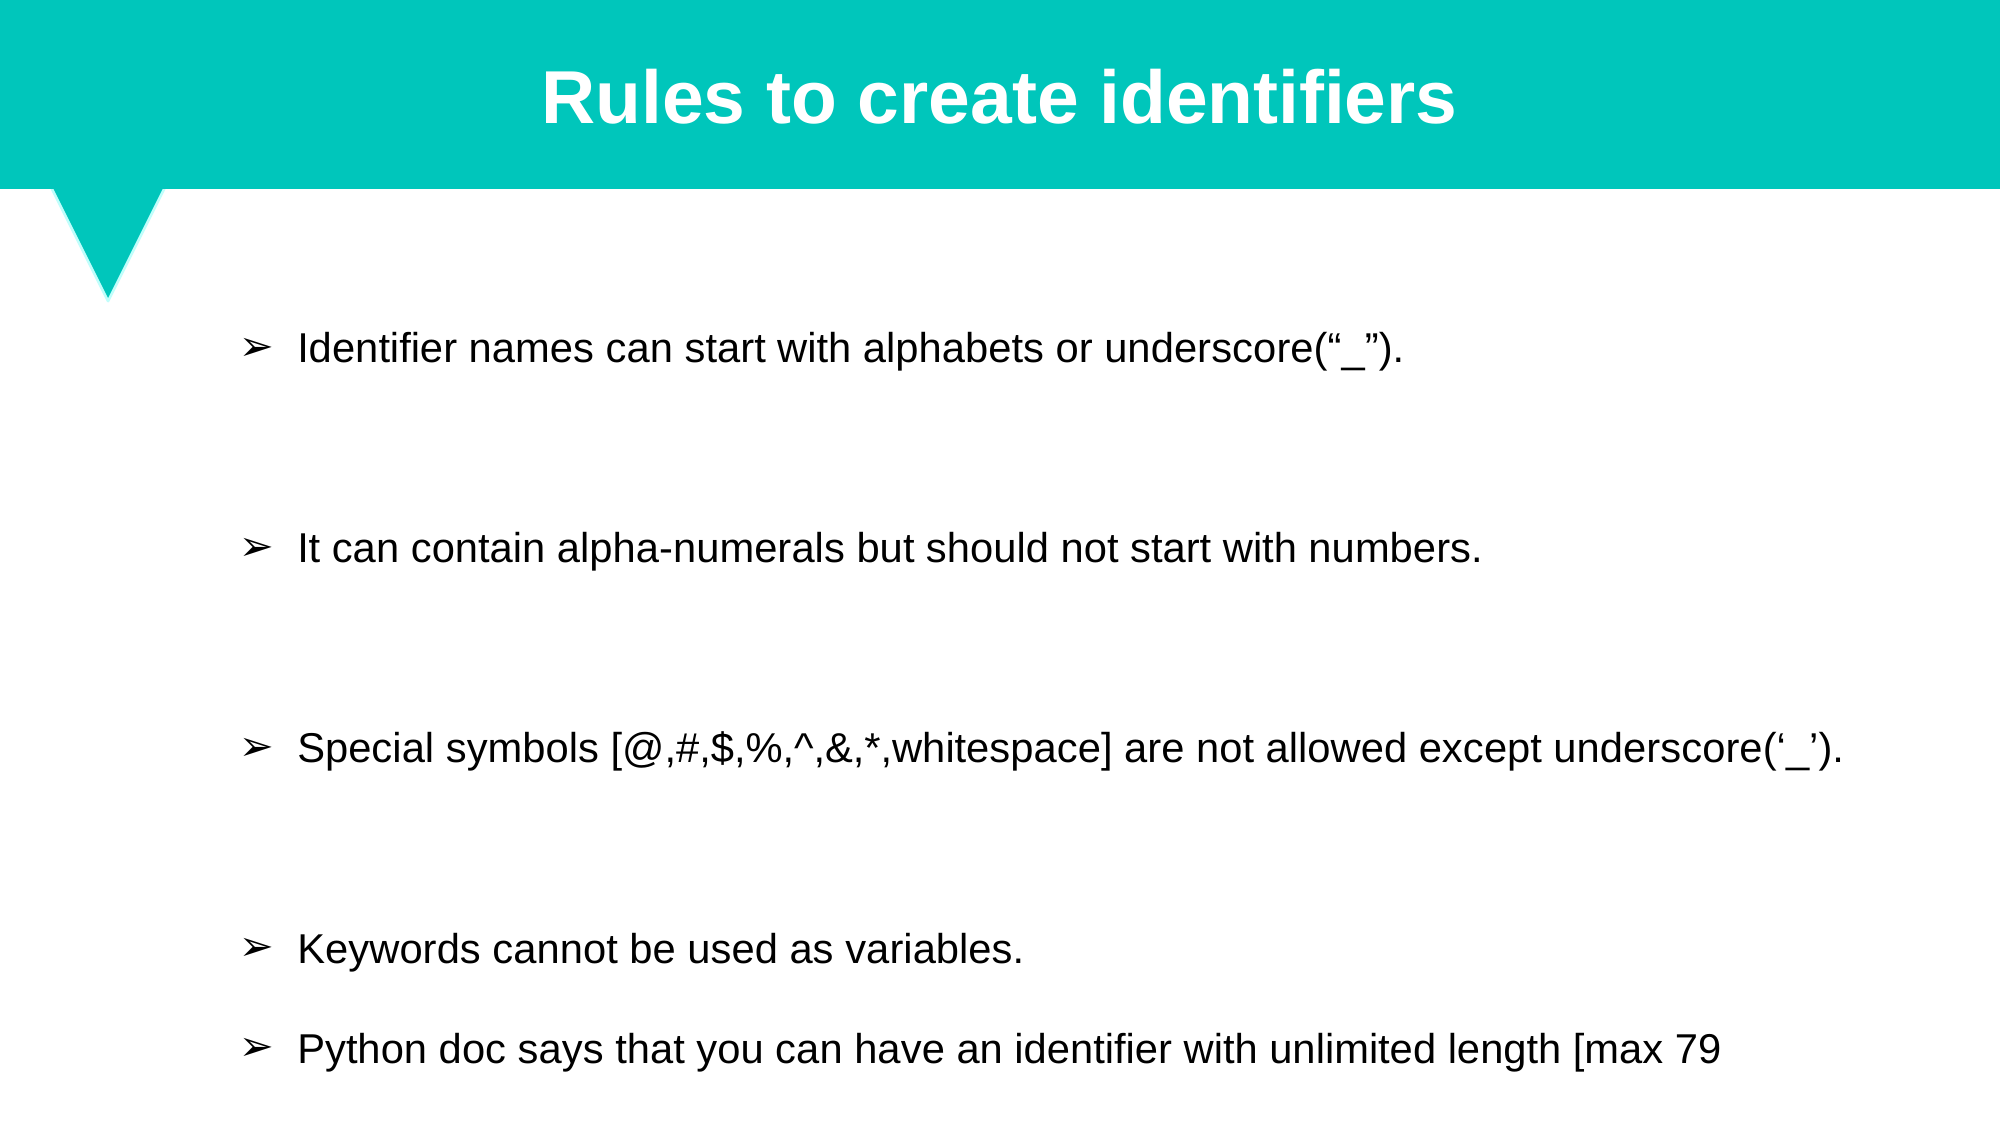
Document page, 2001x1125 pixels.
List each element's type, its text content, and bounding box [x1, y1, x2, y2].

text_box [0, 0, 2000, 302]
text_box Identifier names can start with alphabets or underscore(“_”). It can contain alpha-numerals but should not start with numbers. Special symbols [@,#,$,%,^,&,*,whitespace] are not allowed except underscore(‘_’). Keywords cannot be used as variables. Python doc says that you can have an identifier with unlimited length [max 79 characters] PEP8( Python Enhancement Proposal) : Document that provides guidelines and best practices on how to write python code. [207, 313, 1897, 1106]
